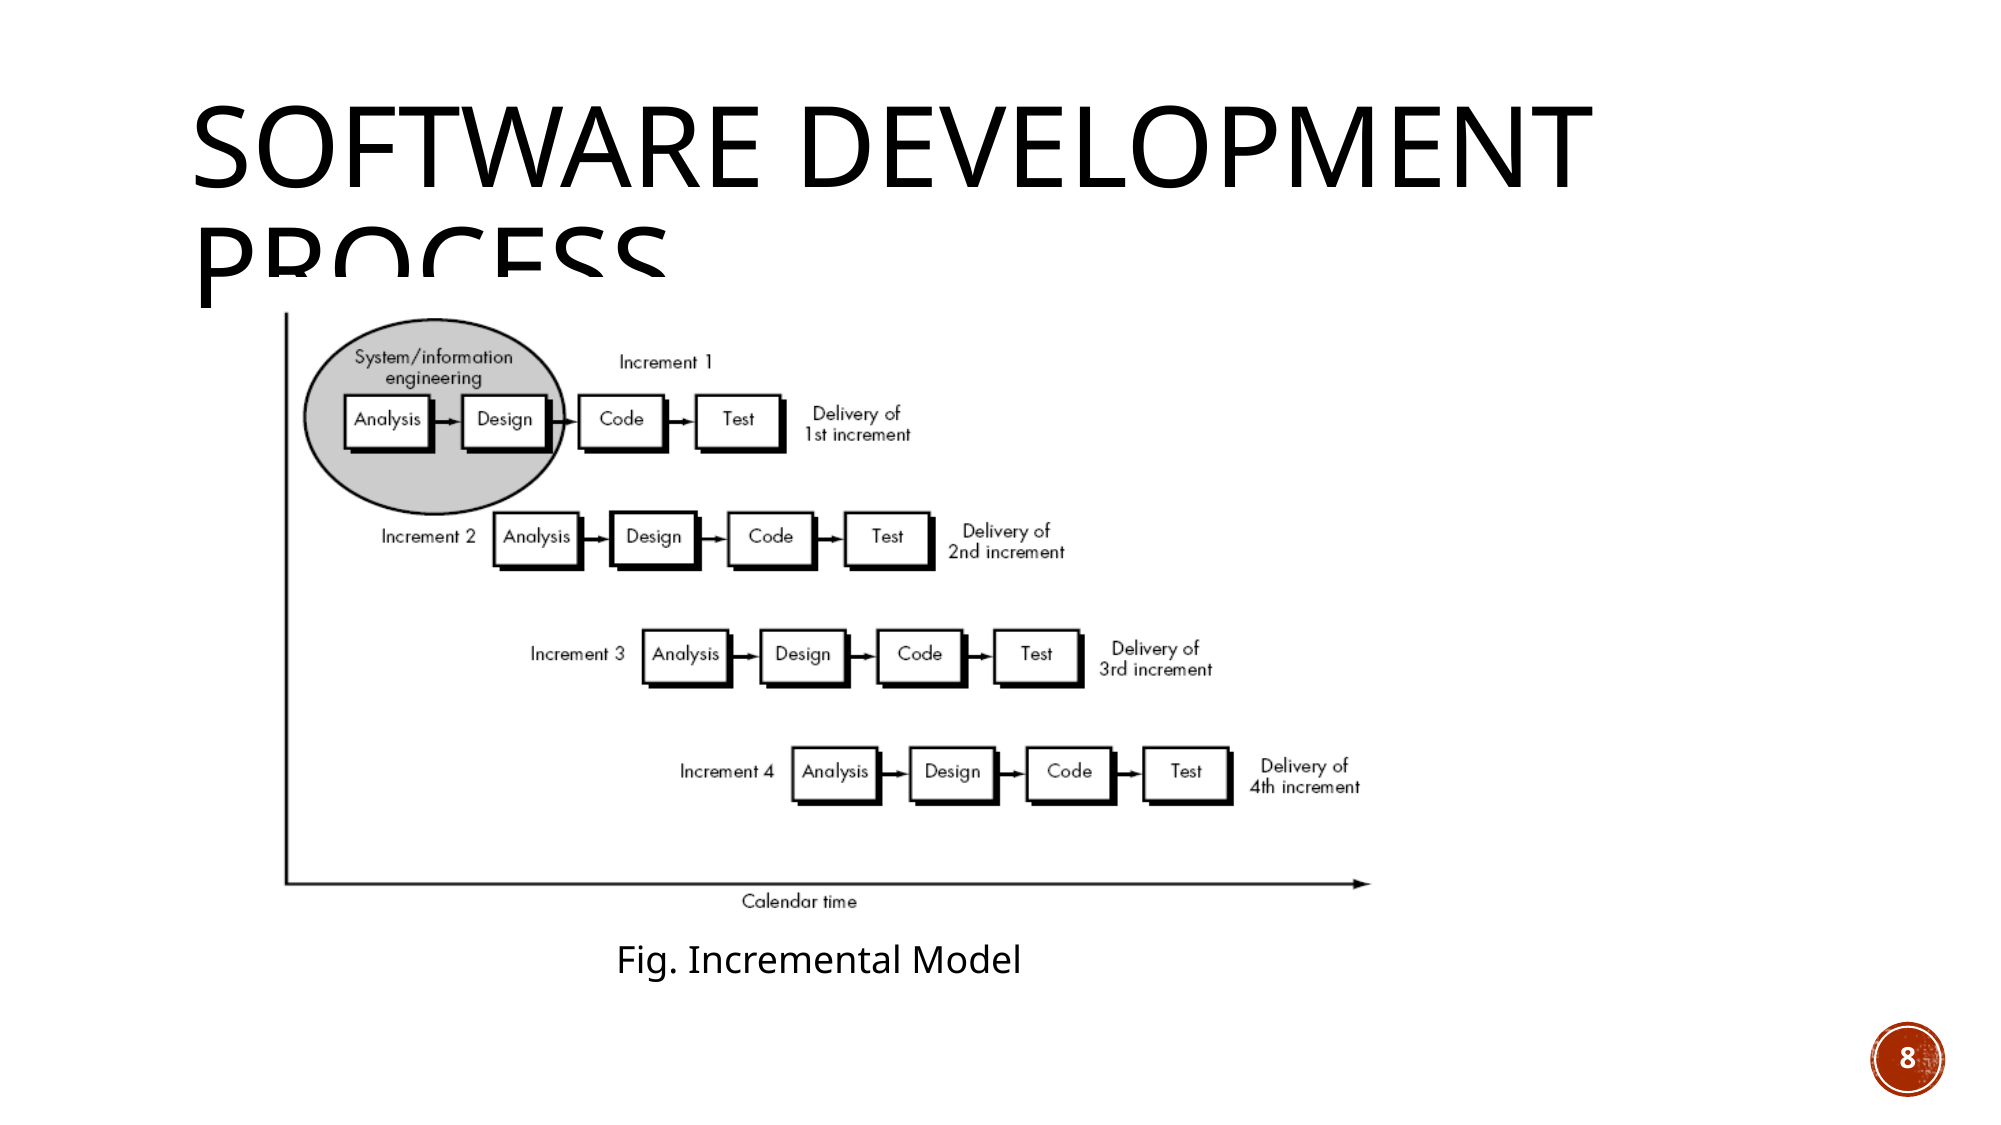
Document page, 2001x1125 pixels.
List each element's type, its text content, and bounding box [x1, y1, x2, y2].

slide_number 8 [1855, 1028, 1961, 1089]
title Software Development Process [175, 79, 1826, 344]
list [269, 280, 1390, 927]
text_box Fig. Incremental Model [601, 930, 1225, 989]
